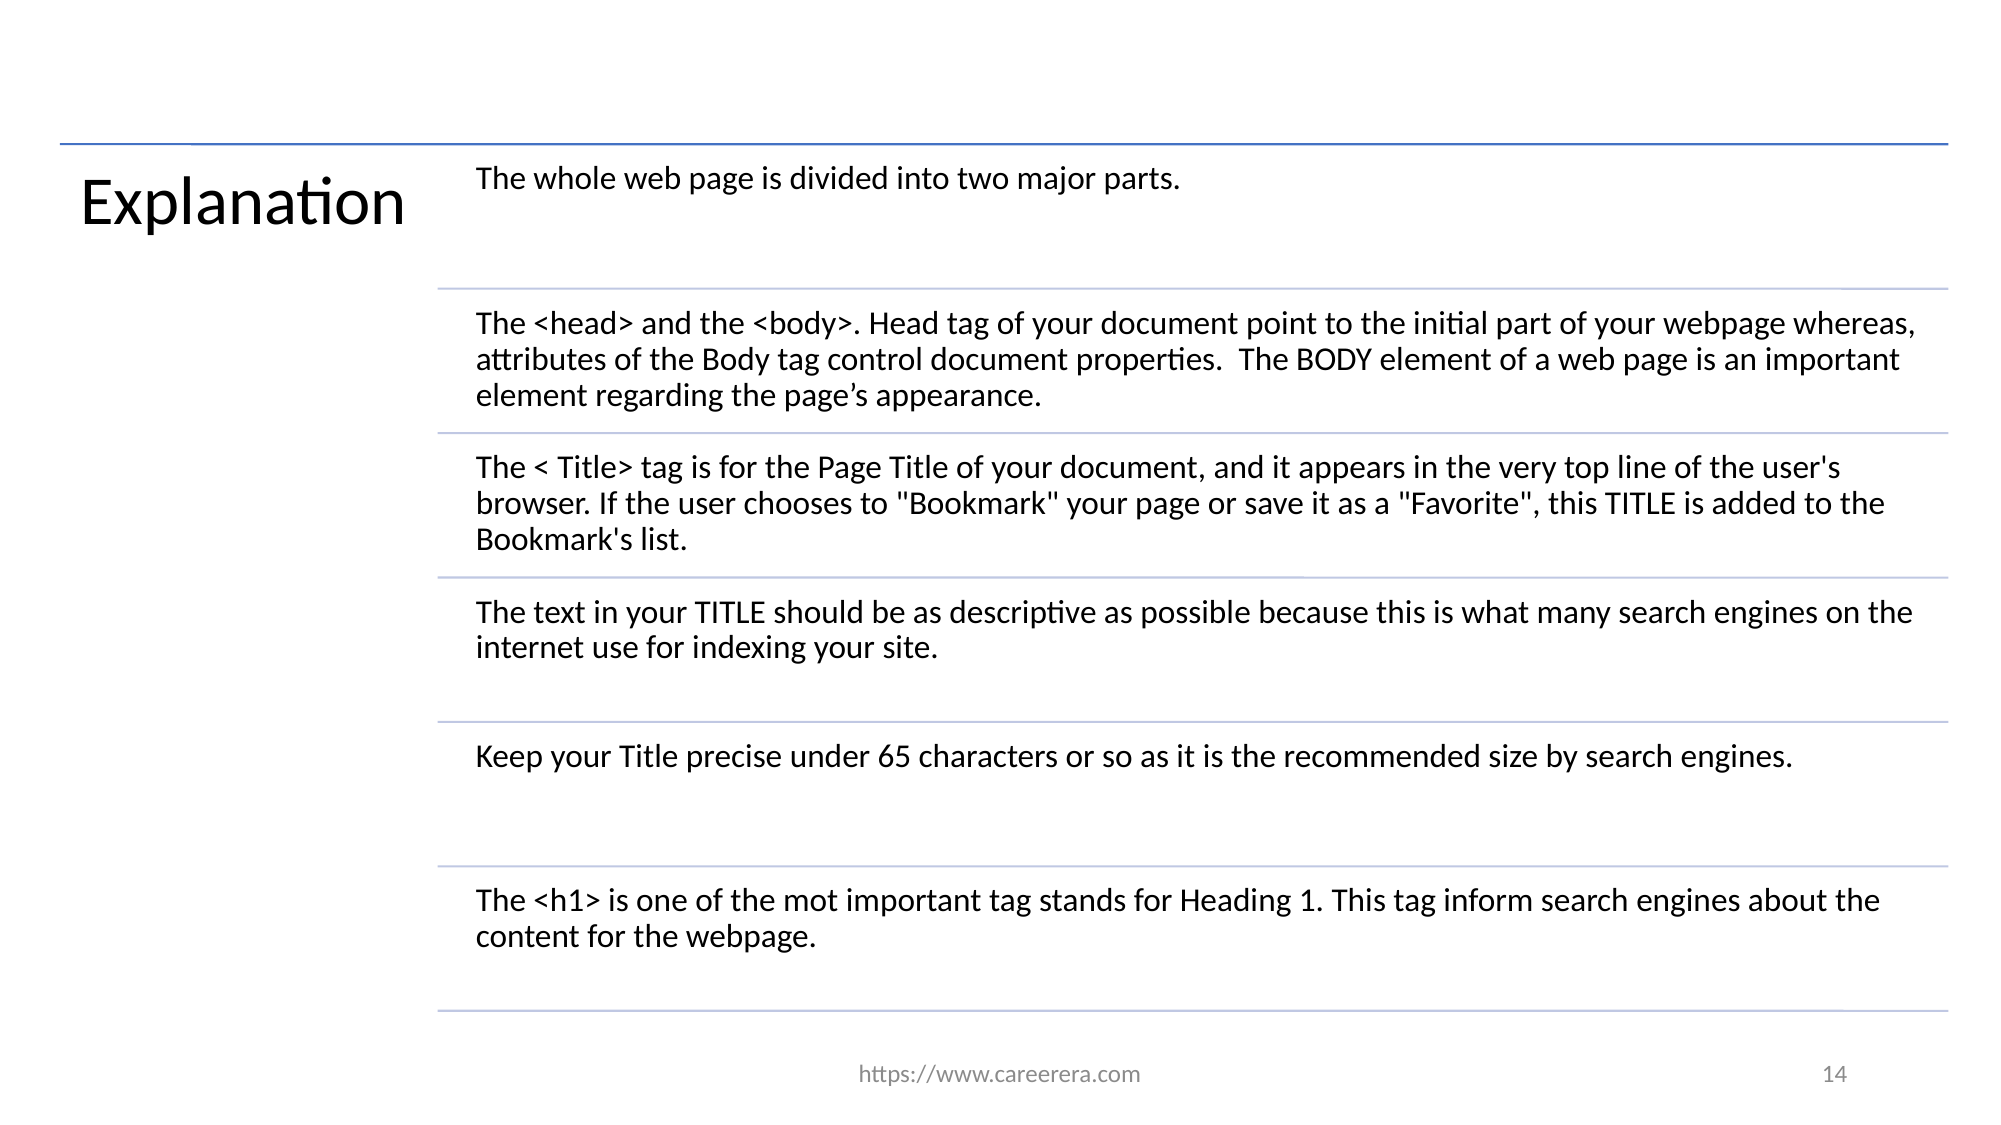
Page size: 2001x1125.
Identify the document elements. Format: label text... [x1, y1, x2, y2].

slide_number 14 [1412, 1042, 1863, 1103]
footer https://www.careerera.com [662, 1042, 1338, 1103]
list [59, 144, 1949, 1018]
